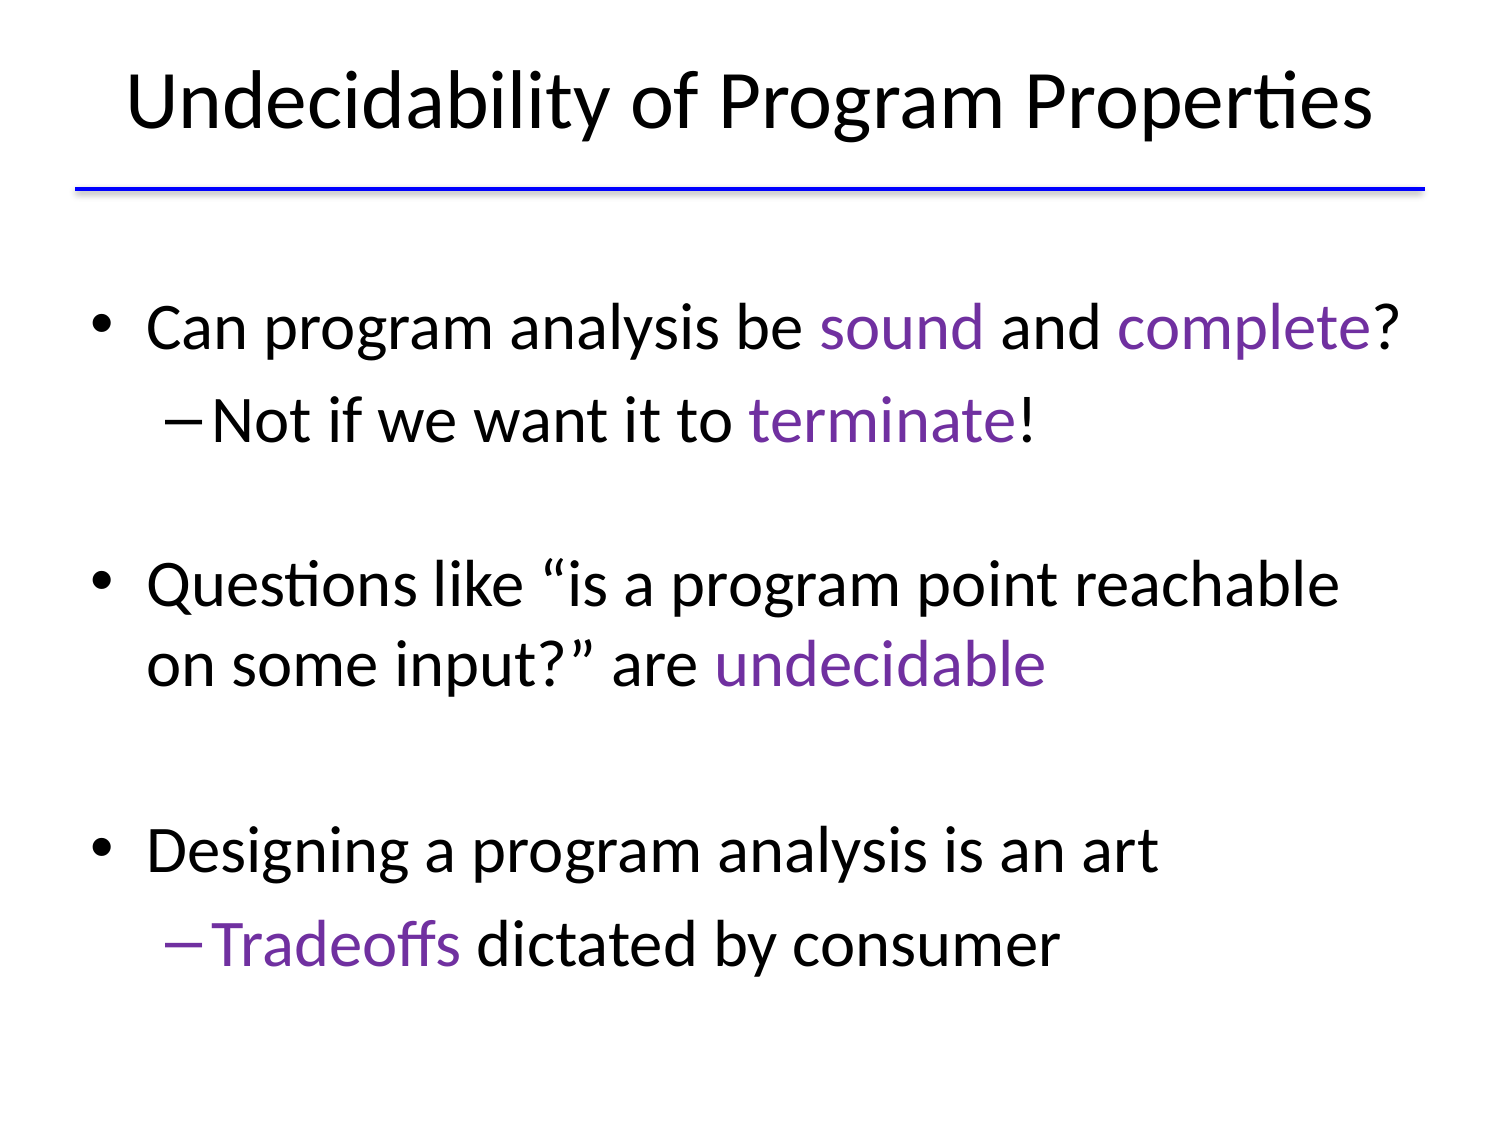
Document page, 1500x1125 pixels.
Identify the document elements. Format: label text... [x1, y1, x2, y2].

title Undecidability of Program Properties [75, 1, 1425, 190]
text_box Can program analysis be sound and complete? Not if we want it to terminate! Questions like “is a program point reachable on some input?” are undecidable Designing a program analysis is an art Tradeoffs dictated by consumer [74, 275, 1425, 1081]
